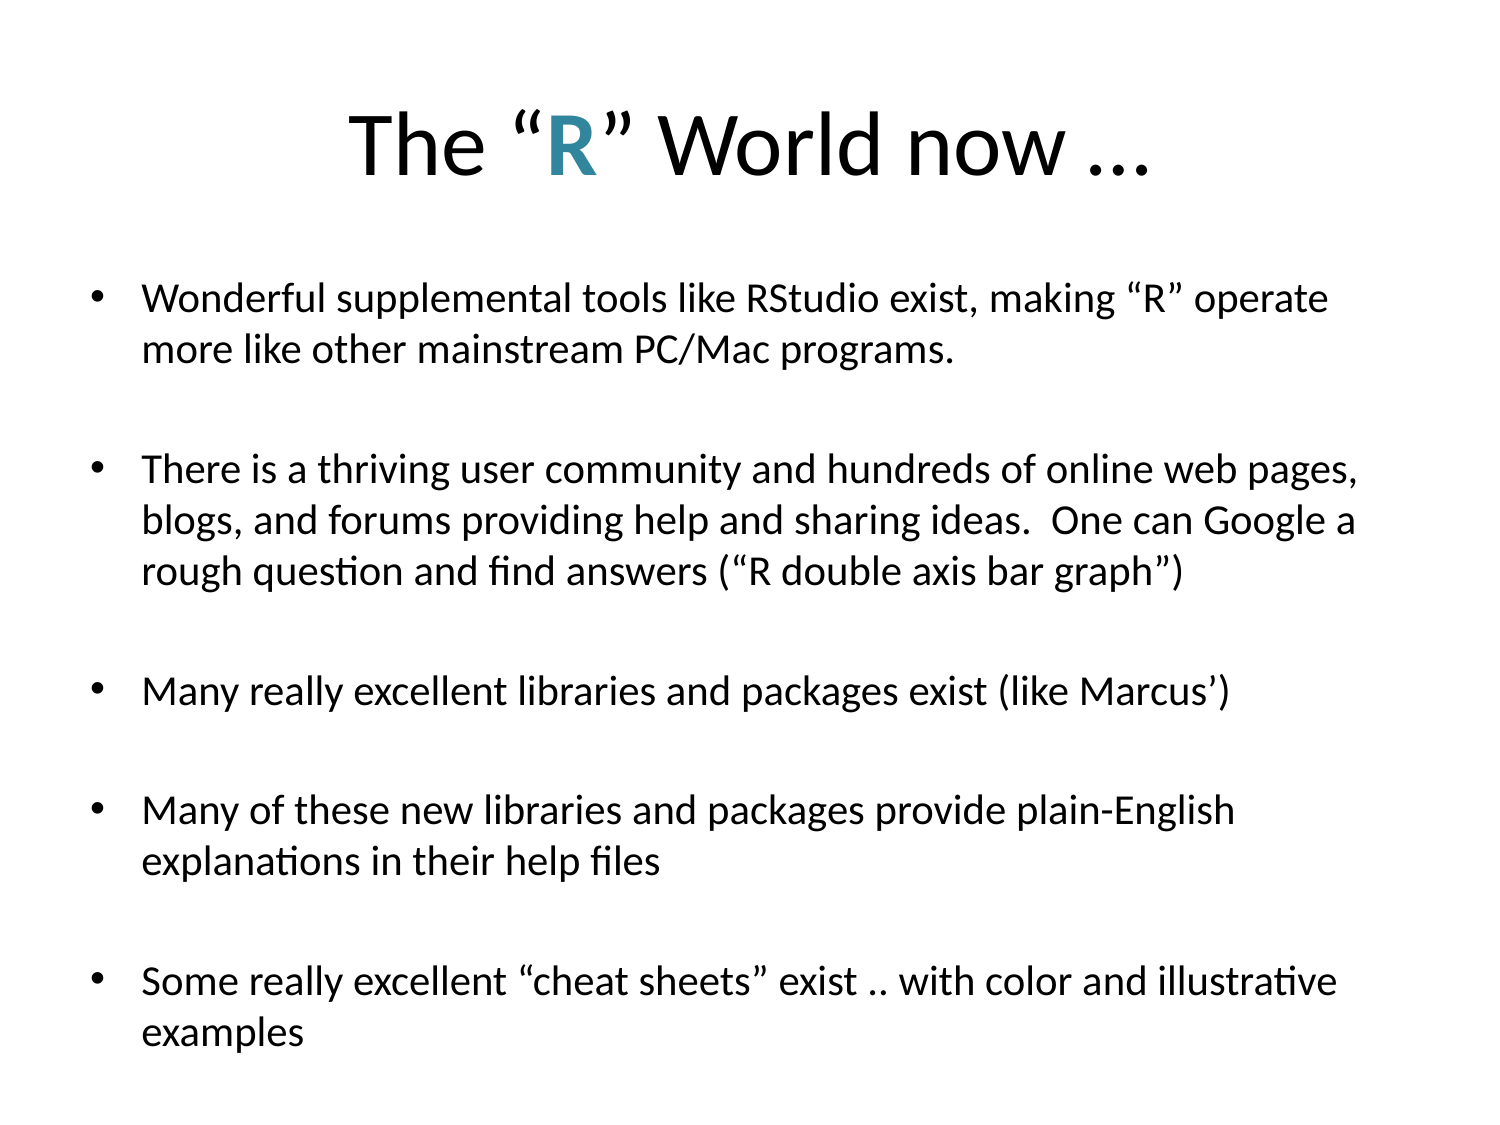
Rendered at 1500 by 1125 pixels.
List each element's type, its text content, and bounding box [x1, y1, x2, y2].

list Wonderful supplemental tools like RStudio exist, making “R” operate more like other mainstream PC/Mac programs. There is a thriving user community and hundreds of online web pages, blogs, and forums providing help and sharing ideas. One can Google a rough question and find answers (“R double axis bar graph”) Many really excellent libraries and packages exist (like Marcus’) Many of these new libraries and packages provide plain-English explanations in their help files Some really excellent “cheat sheets” exist .. with color and illustrative examples [75, 262, 1425, 1075]
title The “R” World now … [75, 45, 1425, 233]
